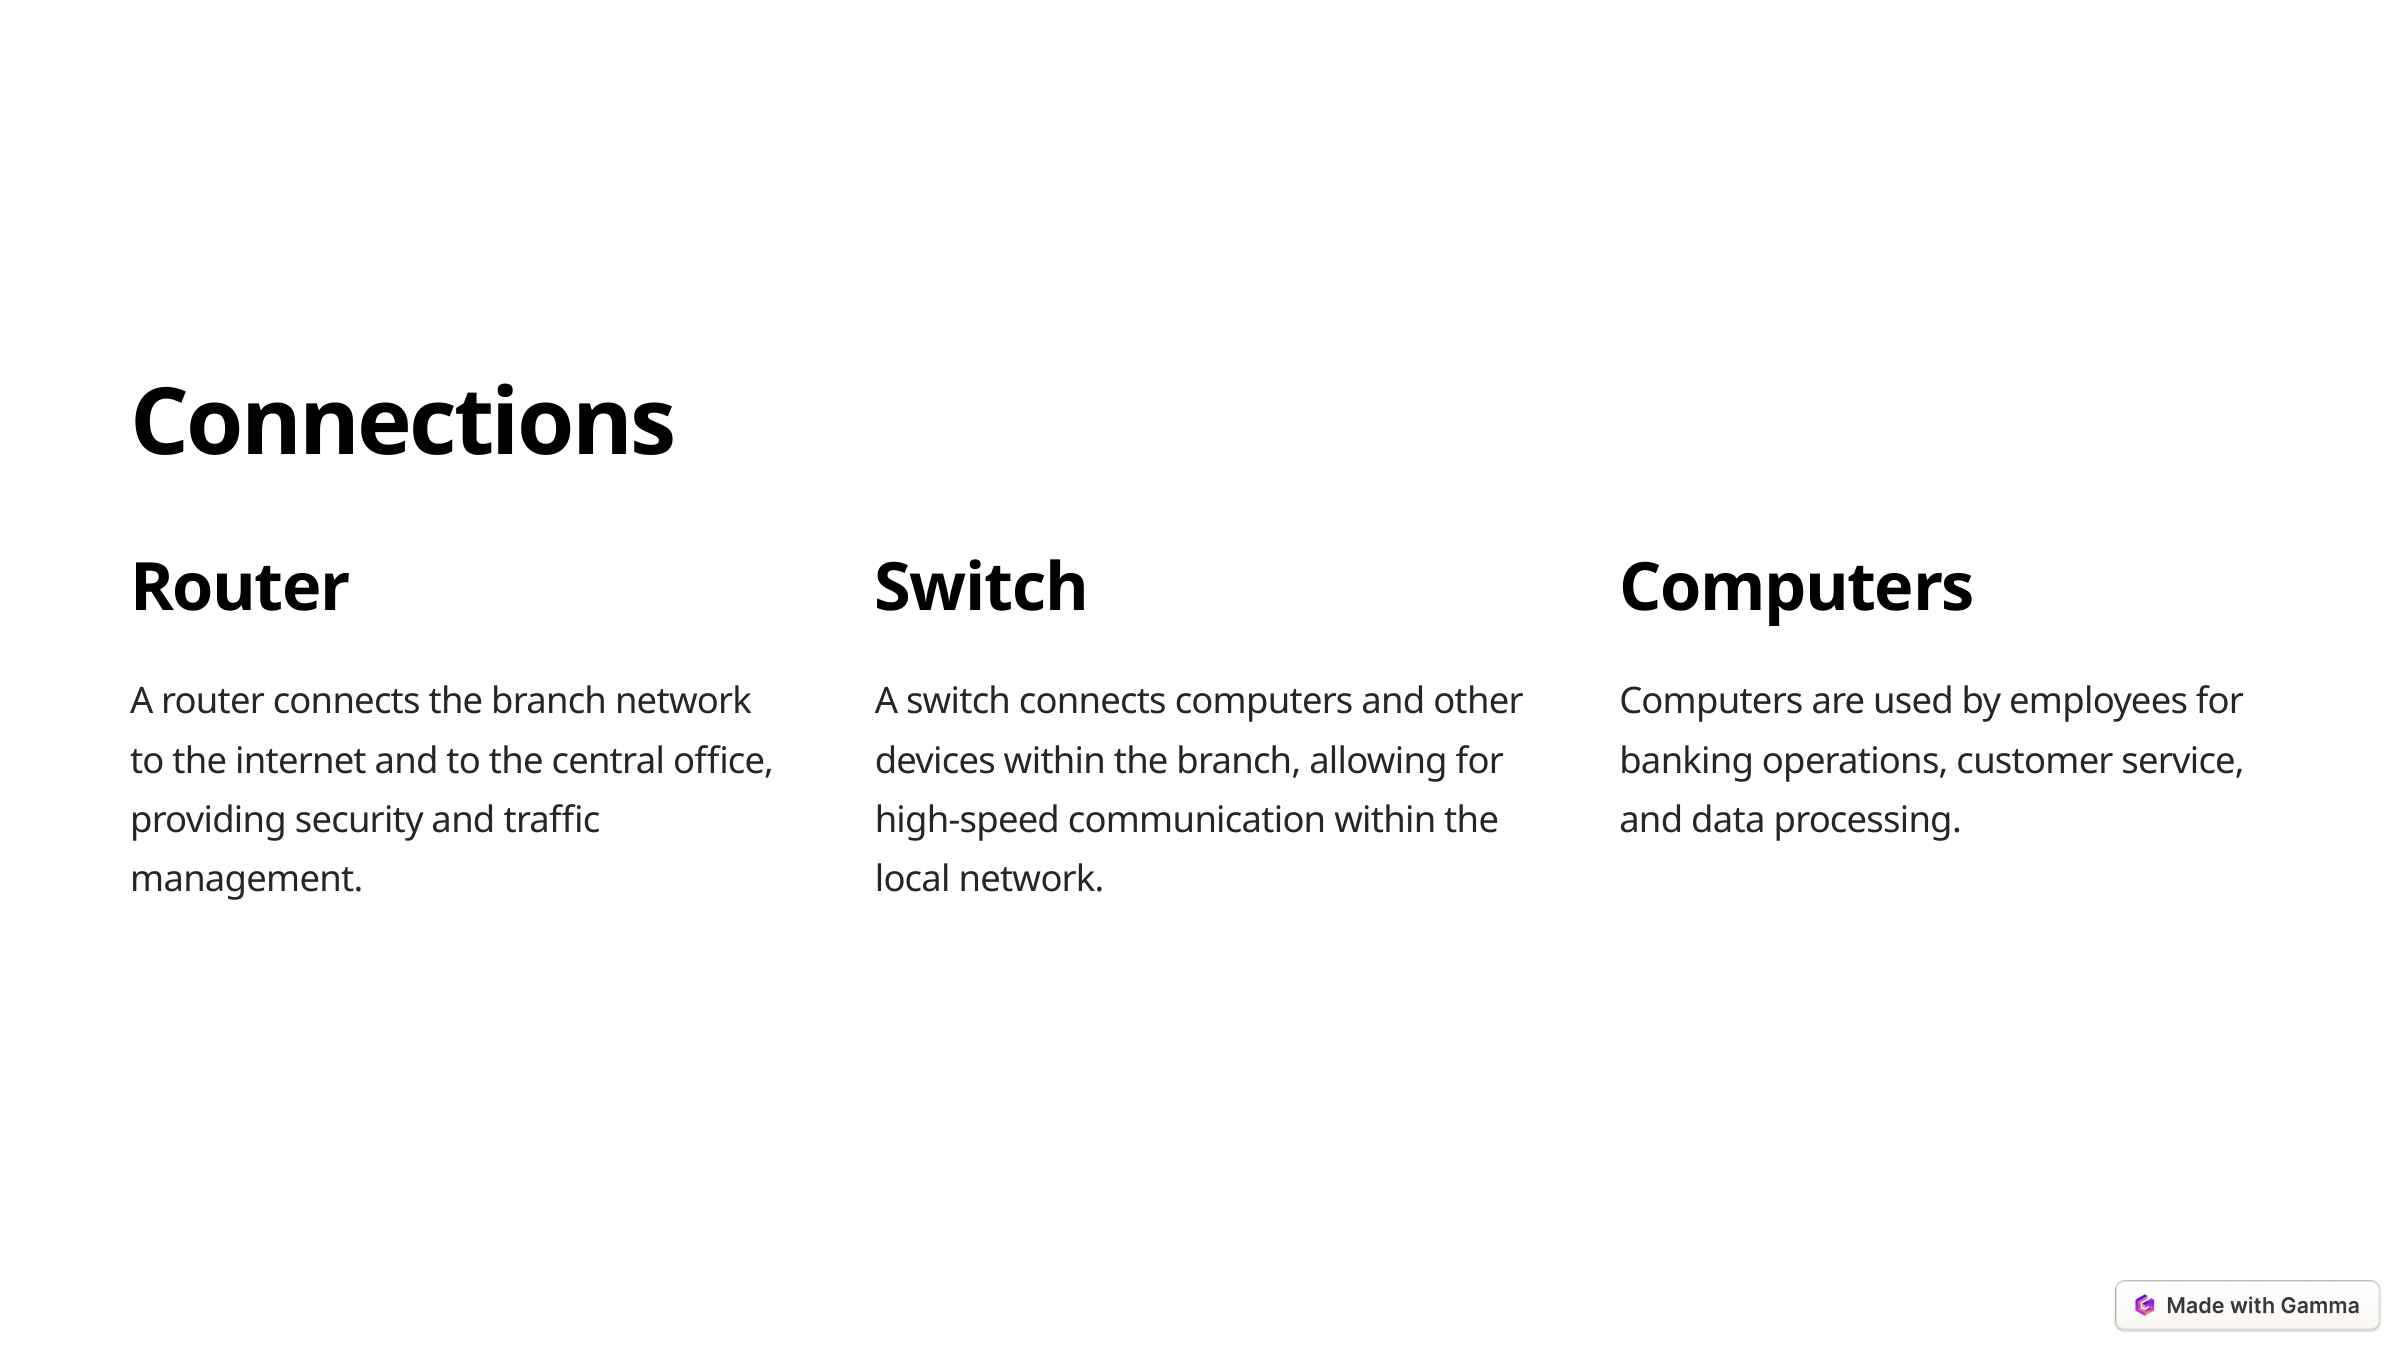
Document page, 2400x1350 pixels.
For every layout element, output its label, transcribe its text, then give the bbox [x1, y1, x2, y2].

picture [2106, 1271, 2389, 1339]
text_box Computers are used by employees for banking operations, customer service, and data processing. [1619, 661, 2272, 841]
text_box A switch connects computers and other devices within the branch, allowing for high-speed communication within the local network. [874, 661, 1528, 960]
text_box A router connects the branch network to the internet and to the central office, providing security and traffic management. [130, 661, 783, 900]
text_box Switch [874, 566, 1340, 625]
text_box Connections [130, 357, 1061, 474]
text_box Router [130, 566, 596, 625]
text_box Computers [1619, 566, 2085, 625]
